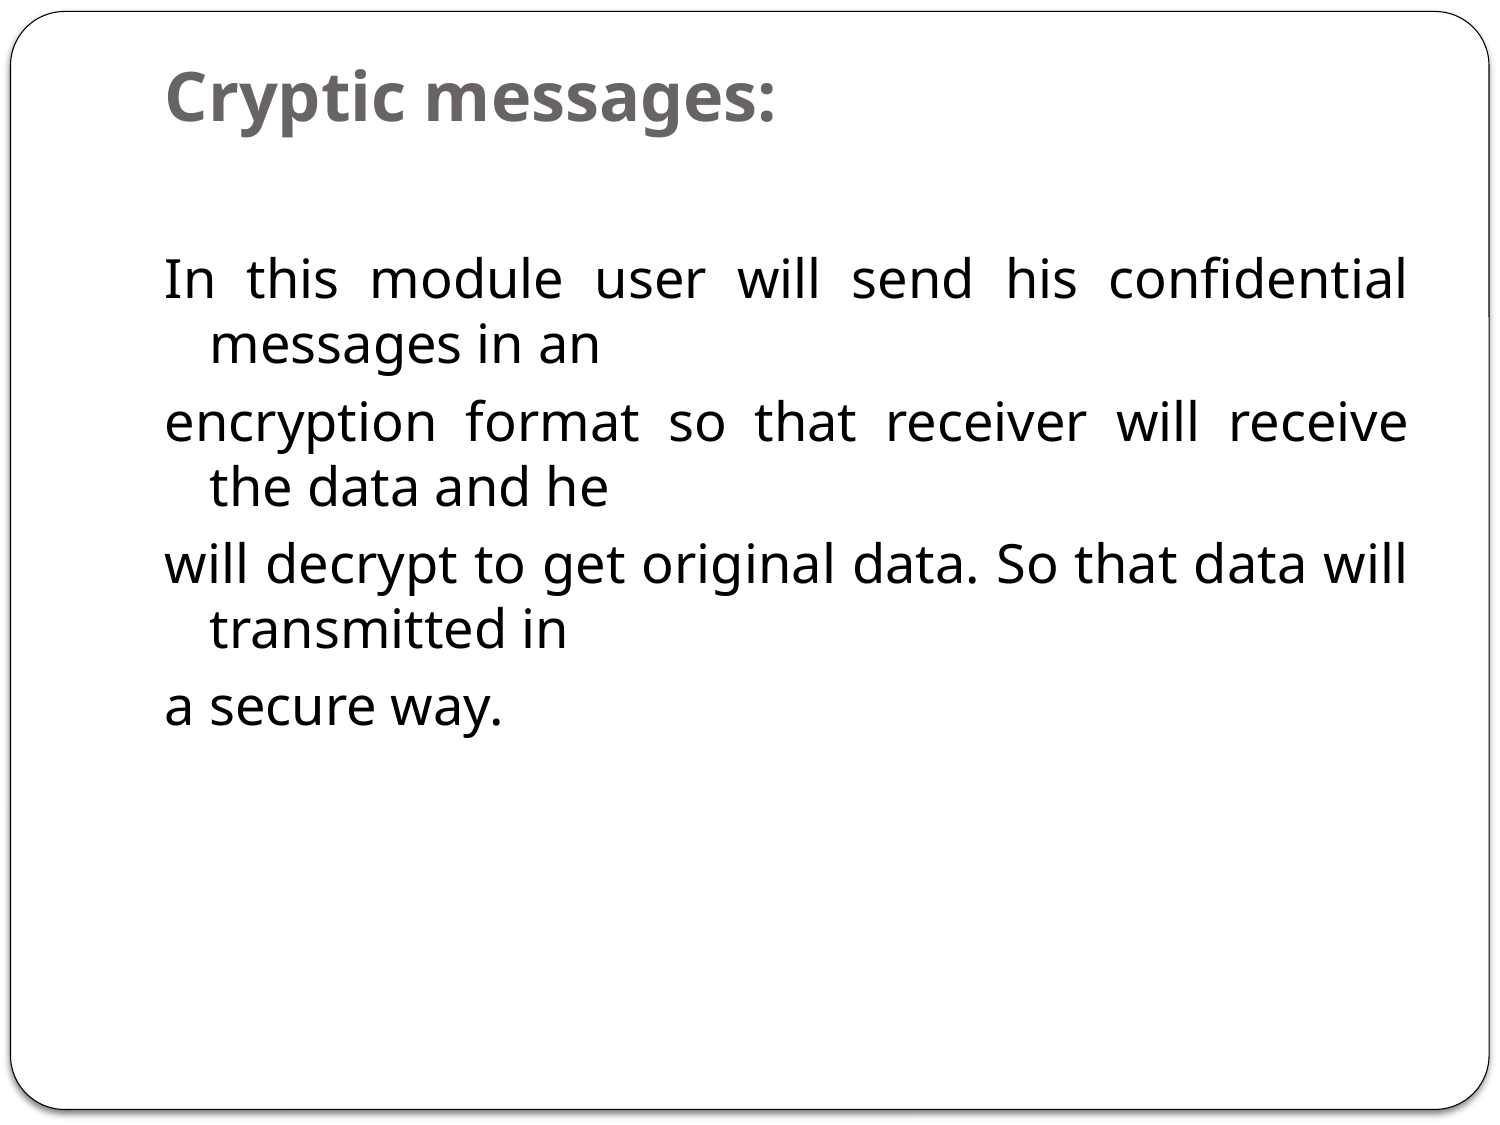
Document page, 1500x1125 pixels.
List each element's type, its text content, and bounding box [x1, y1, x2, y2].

title Cryptic messages: [150, 45, 1425, 233]
list In this module user will send his confidential messages in an encryption format so that receiver will receive the data and he will decrypt to get original data. So that data will transmitted in a secure way. [150, 237, 1425, 988]
